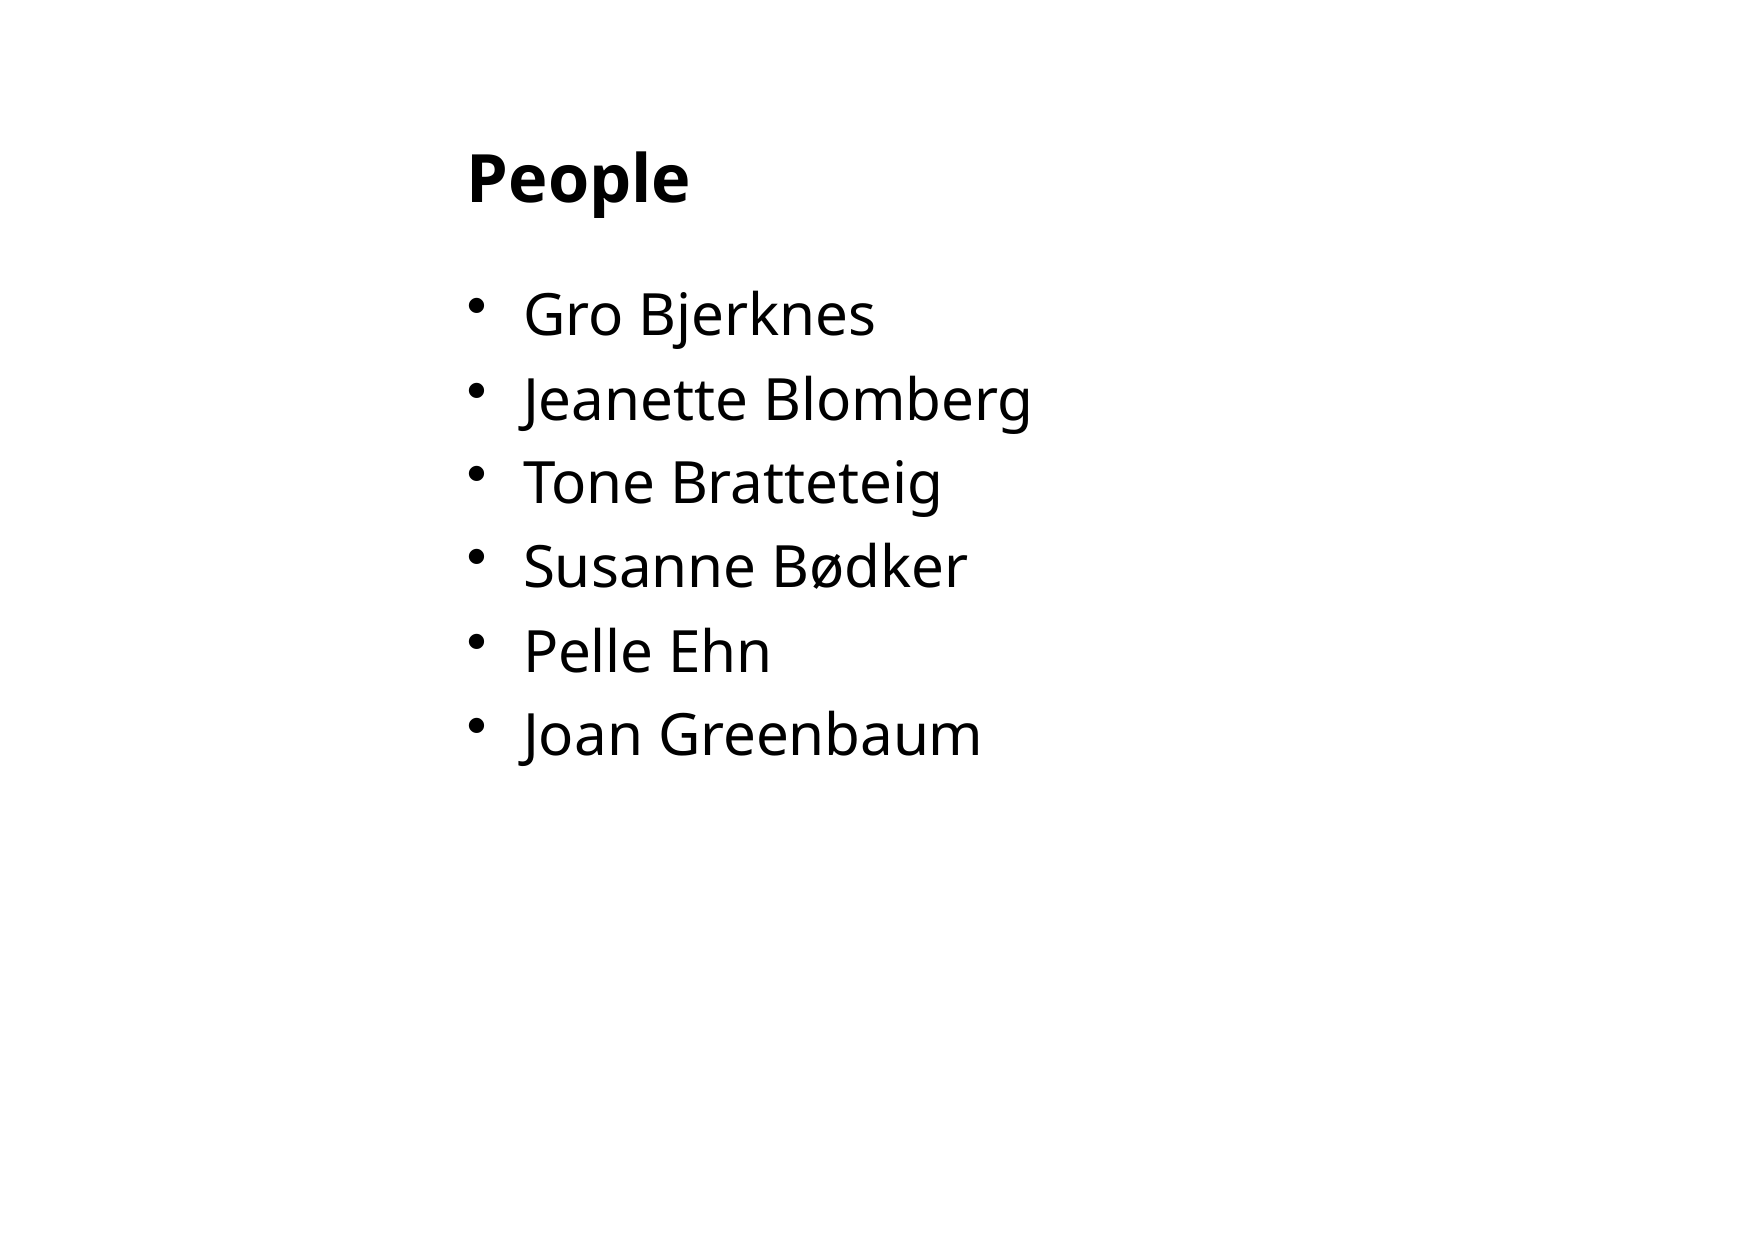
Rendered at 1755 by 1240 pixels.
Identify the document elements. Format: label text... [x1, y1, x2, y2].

text_box Gro Bjerknes Jeanette Blomberg Tone Bratteteig Susanne Bødker Pelle Ehn Joan Greenbaum [464, 260, 1076, 768]
title People [464, 133, 722, 260]
